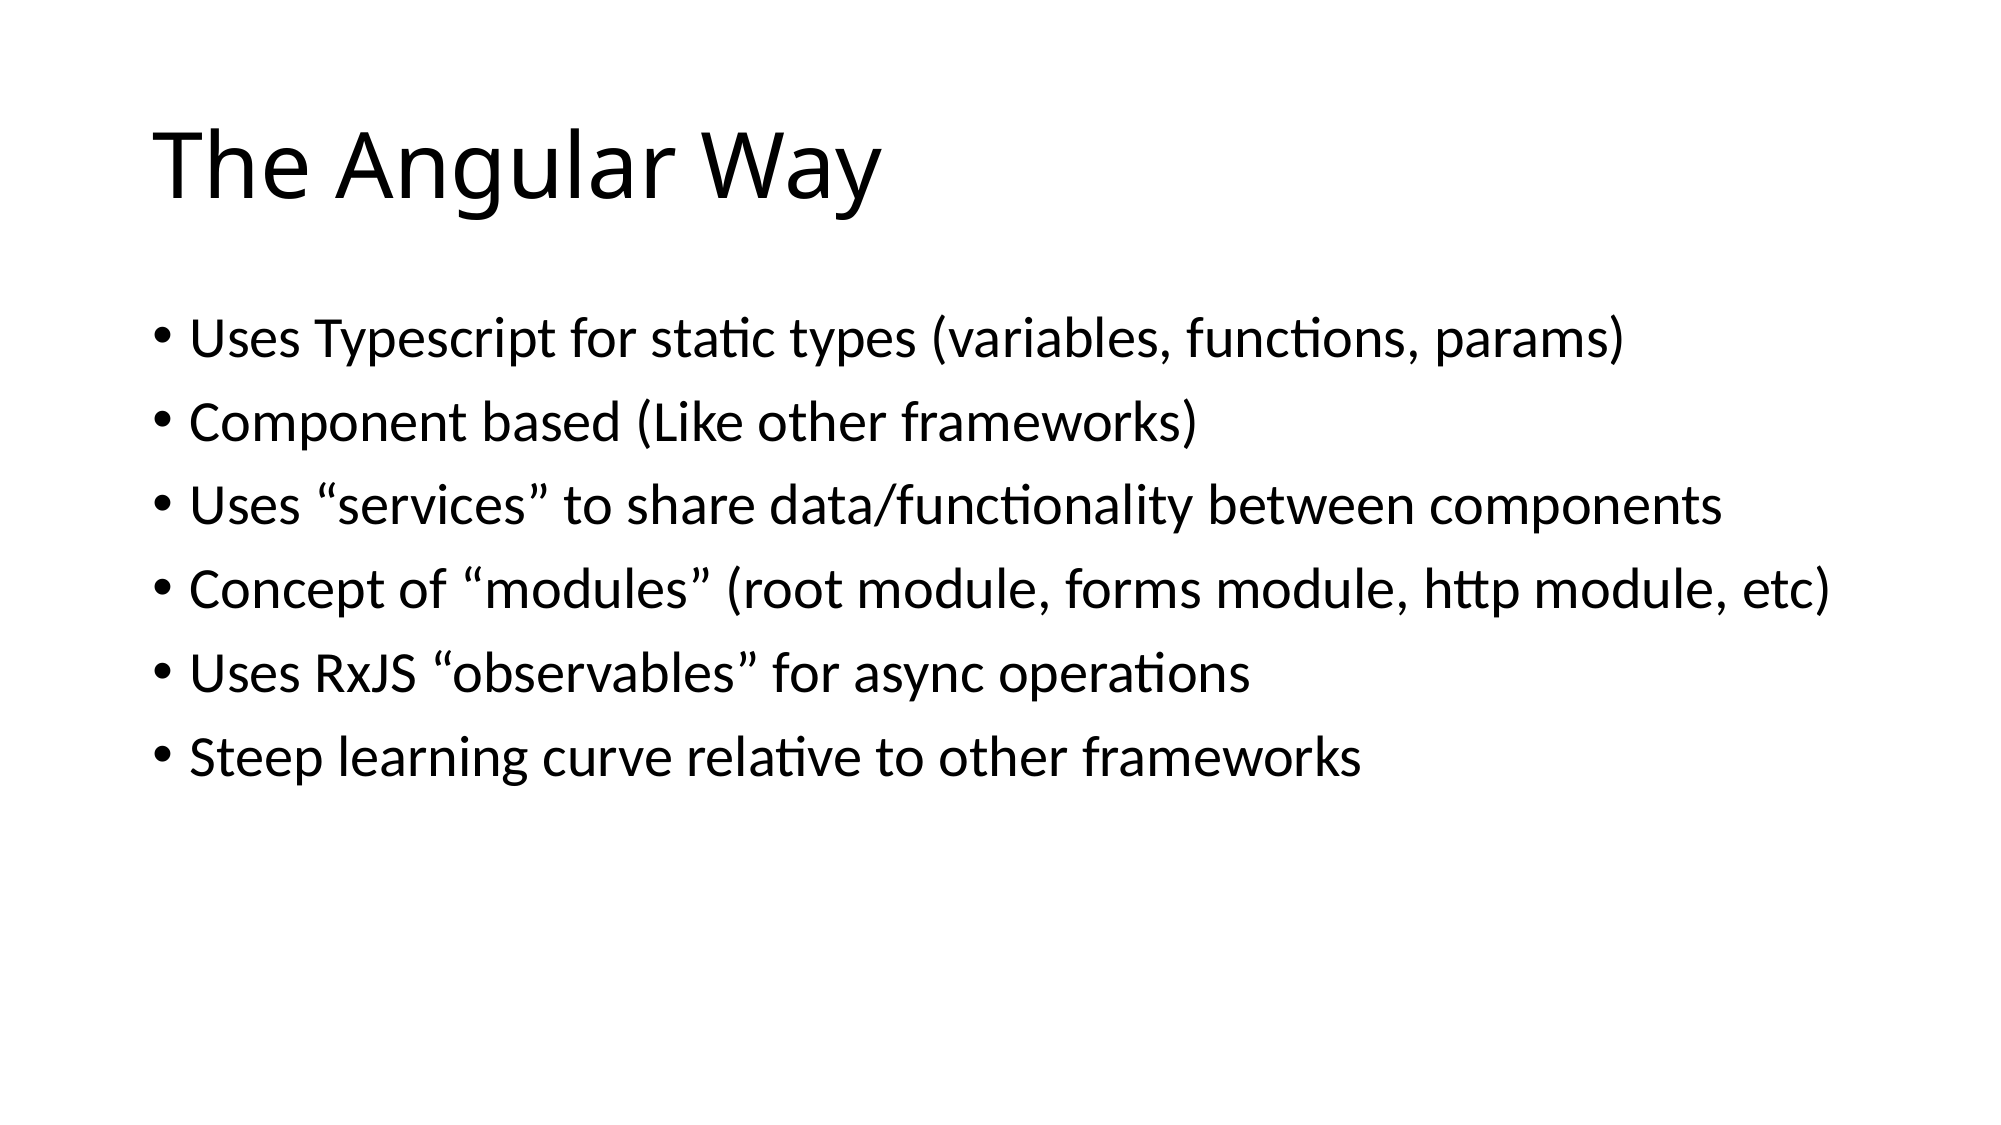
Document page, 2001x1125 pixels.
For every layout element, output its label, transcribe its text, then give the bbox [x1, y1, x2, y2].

list Uses Typescript for static types (variables, functions, params) Component based (Like other frameworks) Uses “services” to share data/functionality between components Concept of “modules” (root module, forms module, http module, etc) Uses RxJS “observables” for async operations Steep learning curve relative to other frameworks [137, 299, 1863, 1014]
title The Angular Way [137, 59, 1863, 278]
